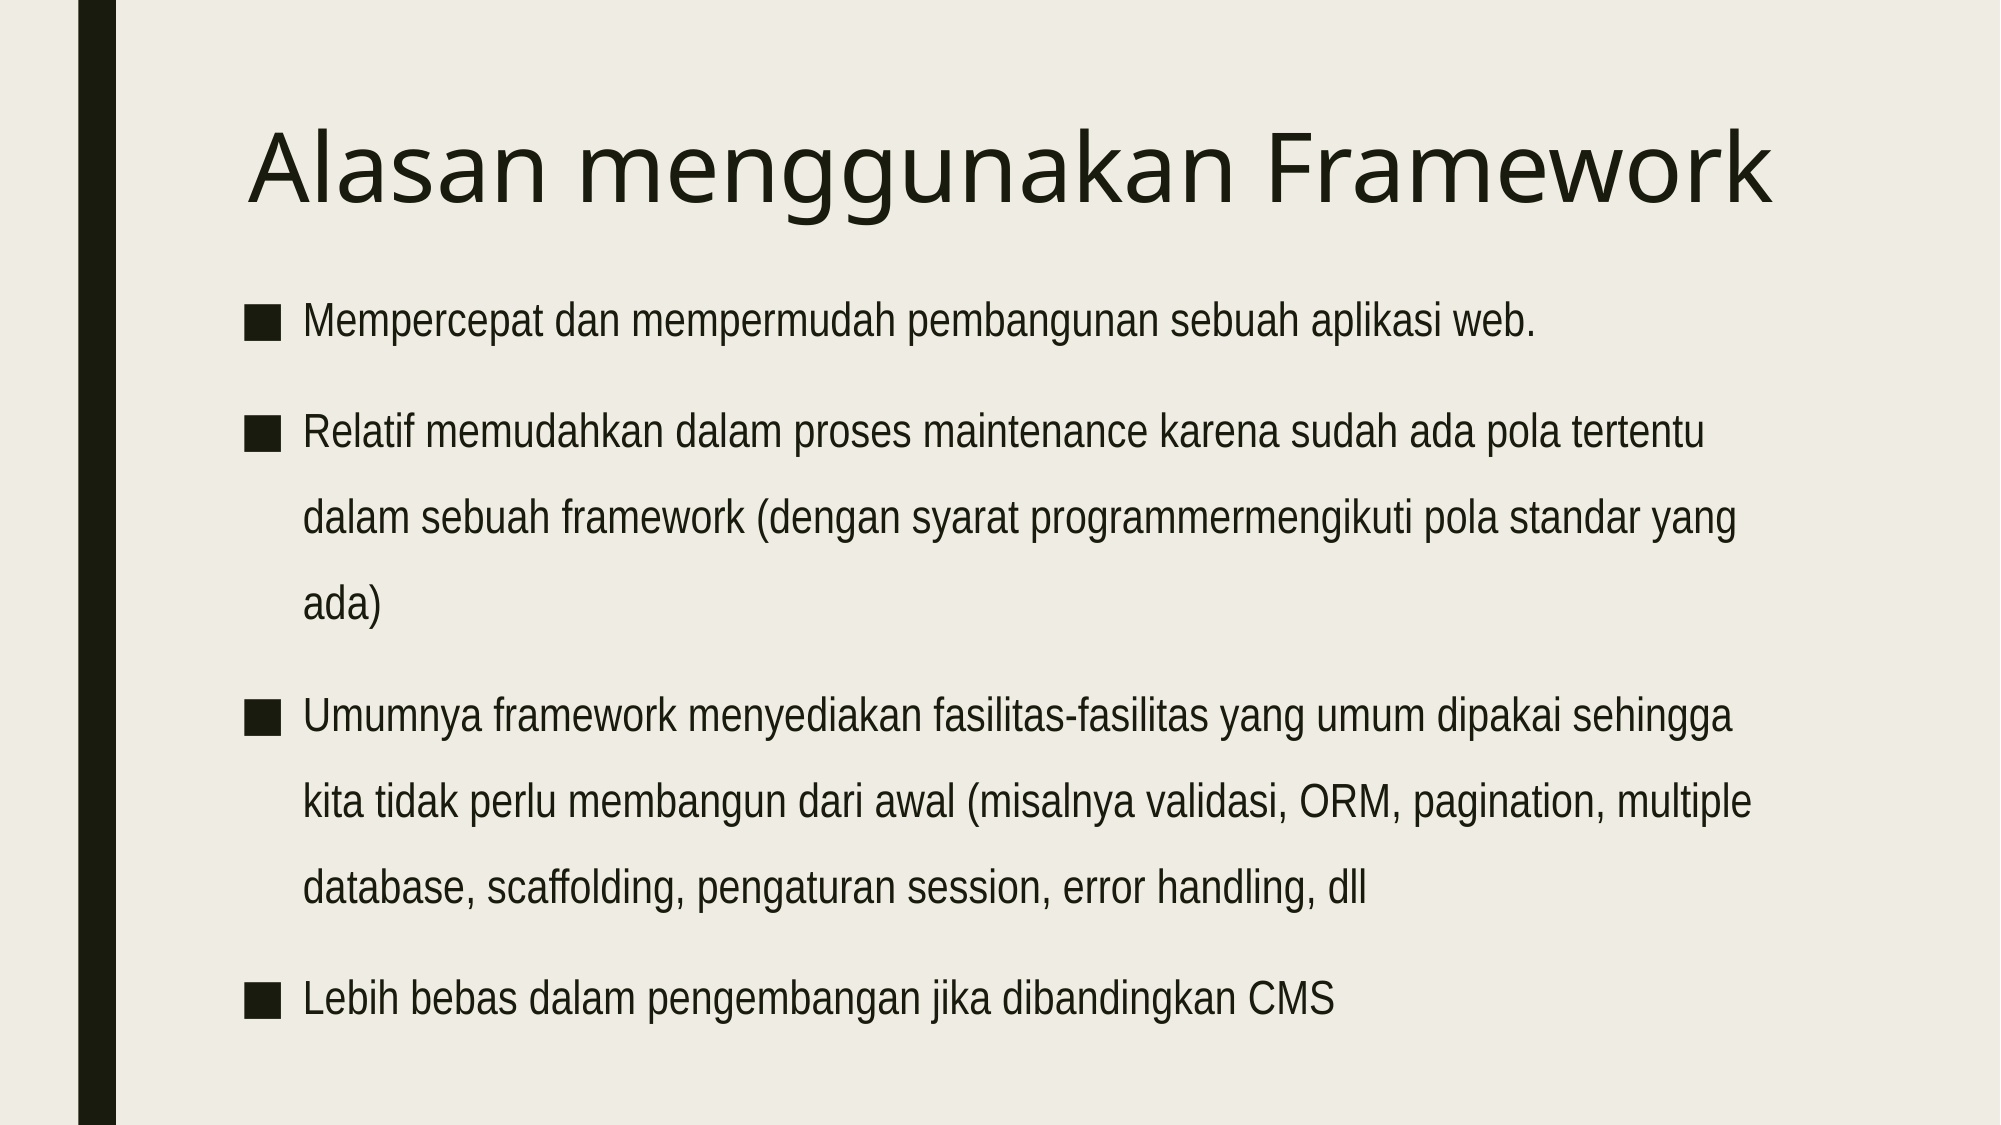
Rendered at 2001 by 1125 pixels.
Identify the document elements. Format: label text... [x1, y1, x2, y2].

title Alasan menggunakan Framework [225, 112, 1800, 252]
list Mempercepat dan mempermudah pembangunan sebuah aplikasi web. Relatif memudahkan dalam proses maintenance karena sudah ada pola tertentu dalam sebuah framework (dengan syarat programmermengikuti pola standar yang ada) Umumnya framework menyediakan fasilitas-fasilitas yang umum dipakai sehingga kita tidak perlu membangun dari awal (misalnya validasi, ORM, pagination, multiple database, scaffolding, pengaturan session, error handling, dll Lebih bebas dalam pengembangan jika dibandingkan CMS [225, 252, 1800, 820]
